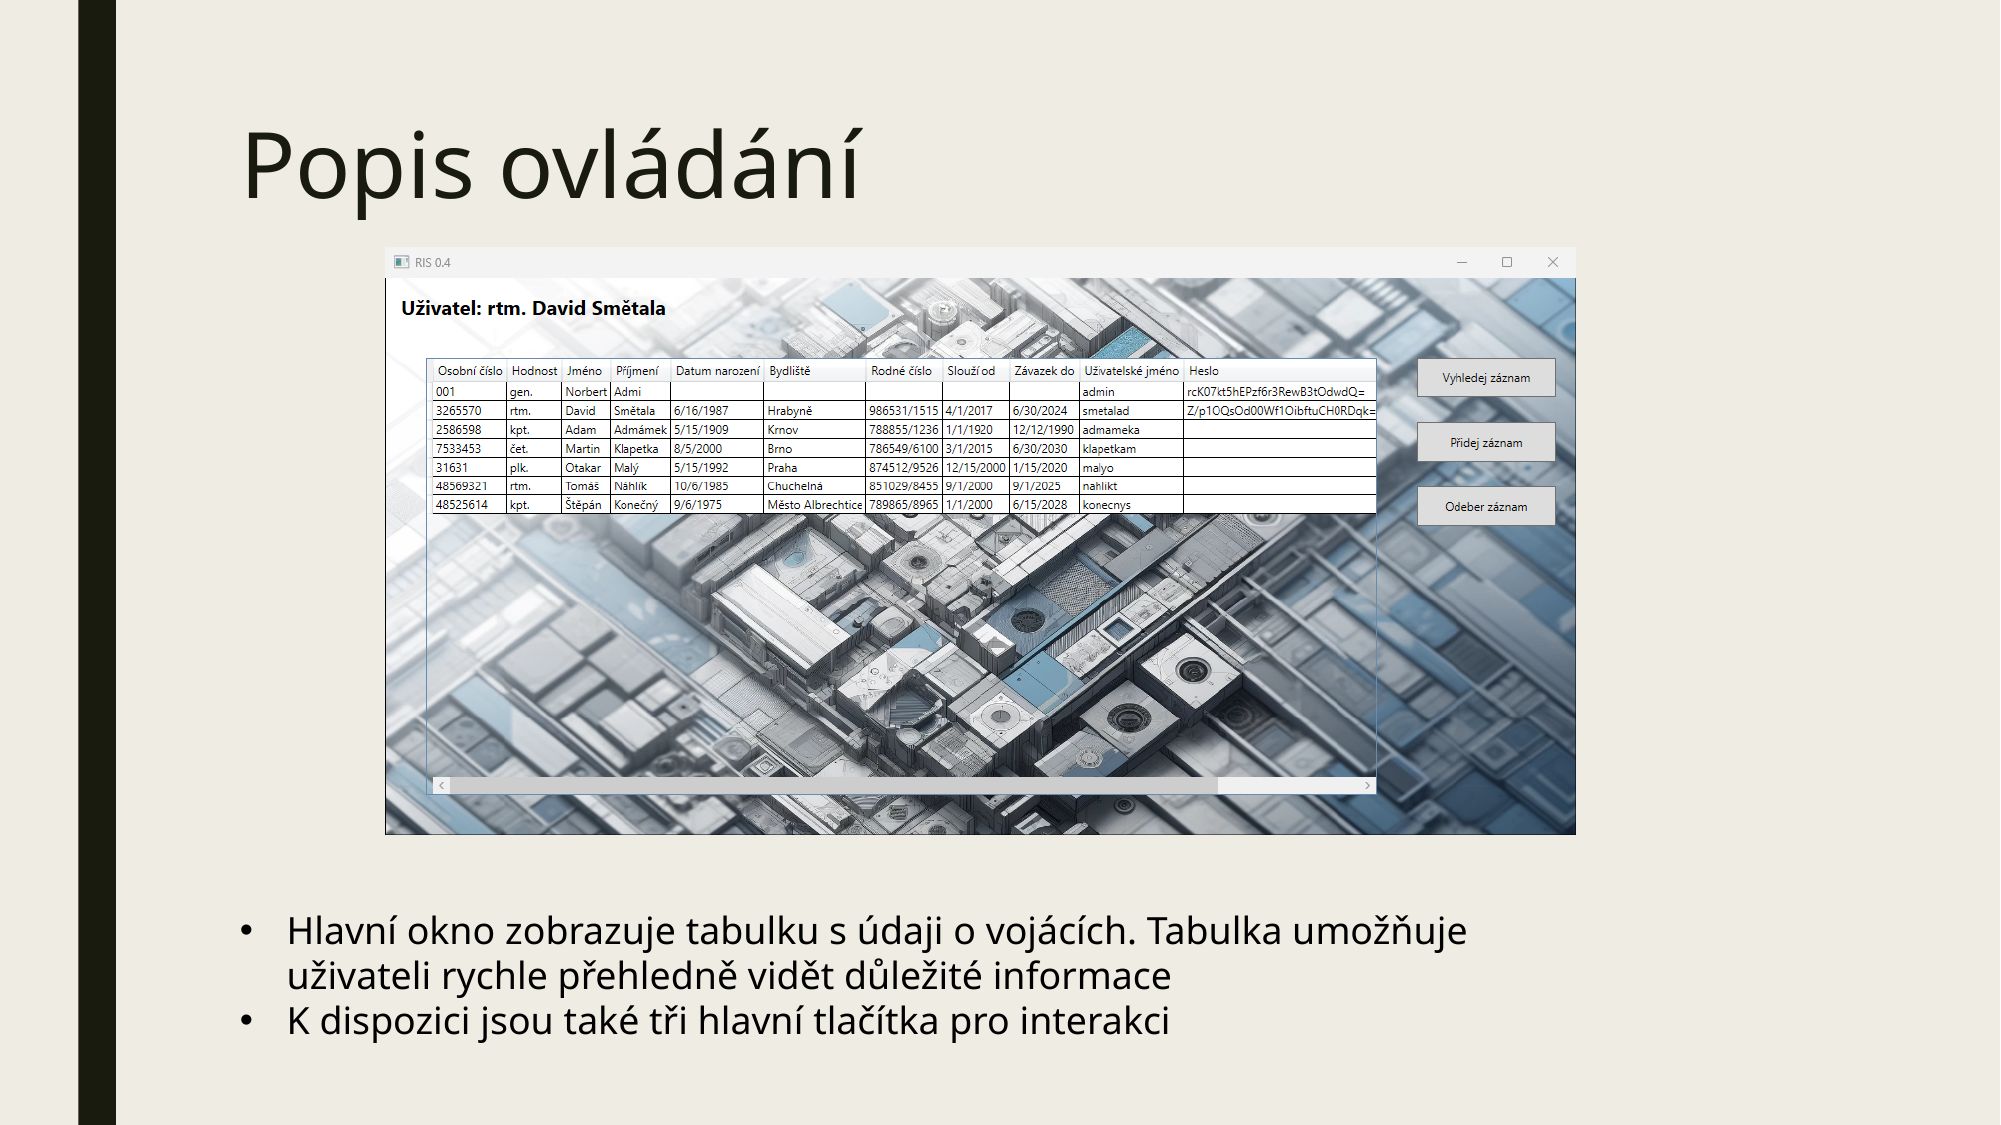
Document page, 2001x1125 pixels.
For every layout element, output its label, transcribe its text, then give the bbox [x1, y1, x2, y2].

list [385, 246, 1575, 835]
title Popis ovládání [225, 112, 1800, 248]
text_box Hlavní okno zobrazuje tabulku s údaji o vojácích. Tabulka umožňuje uživateli rychle přehledně vidět důležité informace K dispozici jsou také tři hlavní tlačítka pro interakci [224, 899, 1628, 1050]
